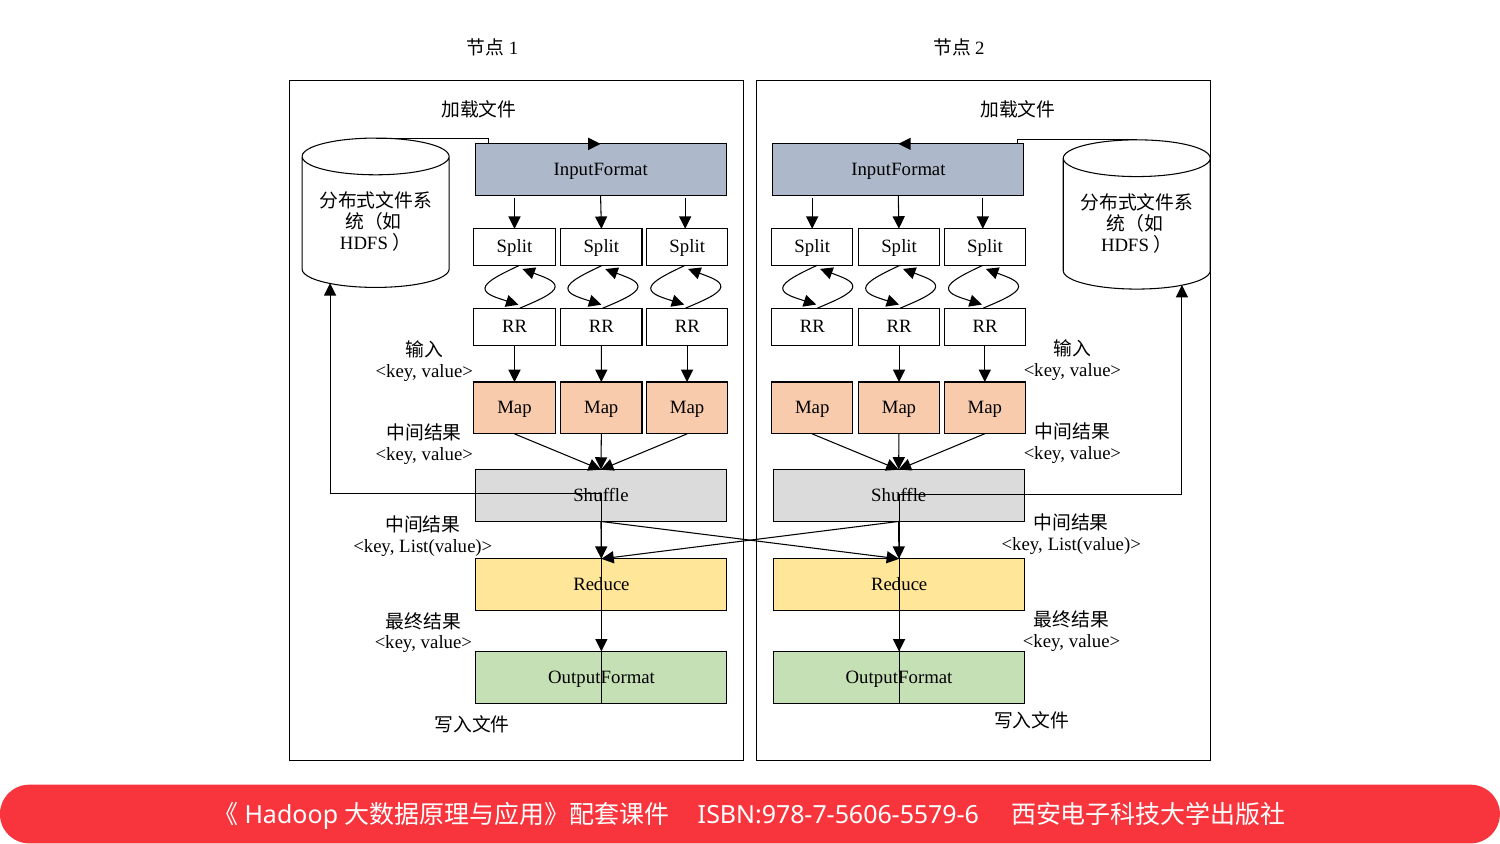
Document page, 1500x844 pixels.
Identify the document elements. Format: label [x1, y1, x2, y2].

text_box [289, 31, 1211, 761]
